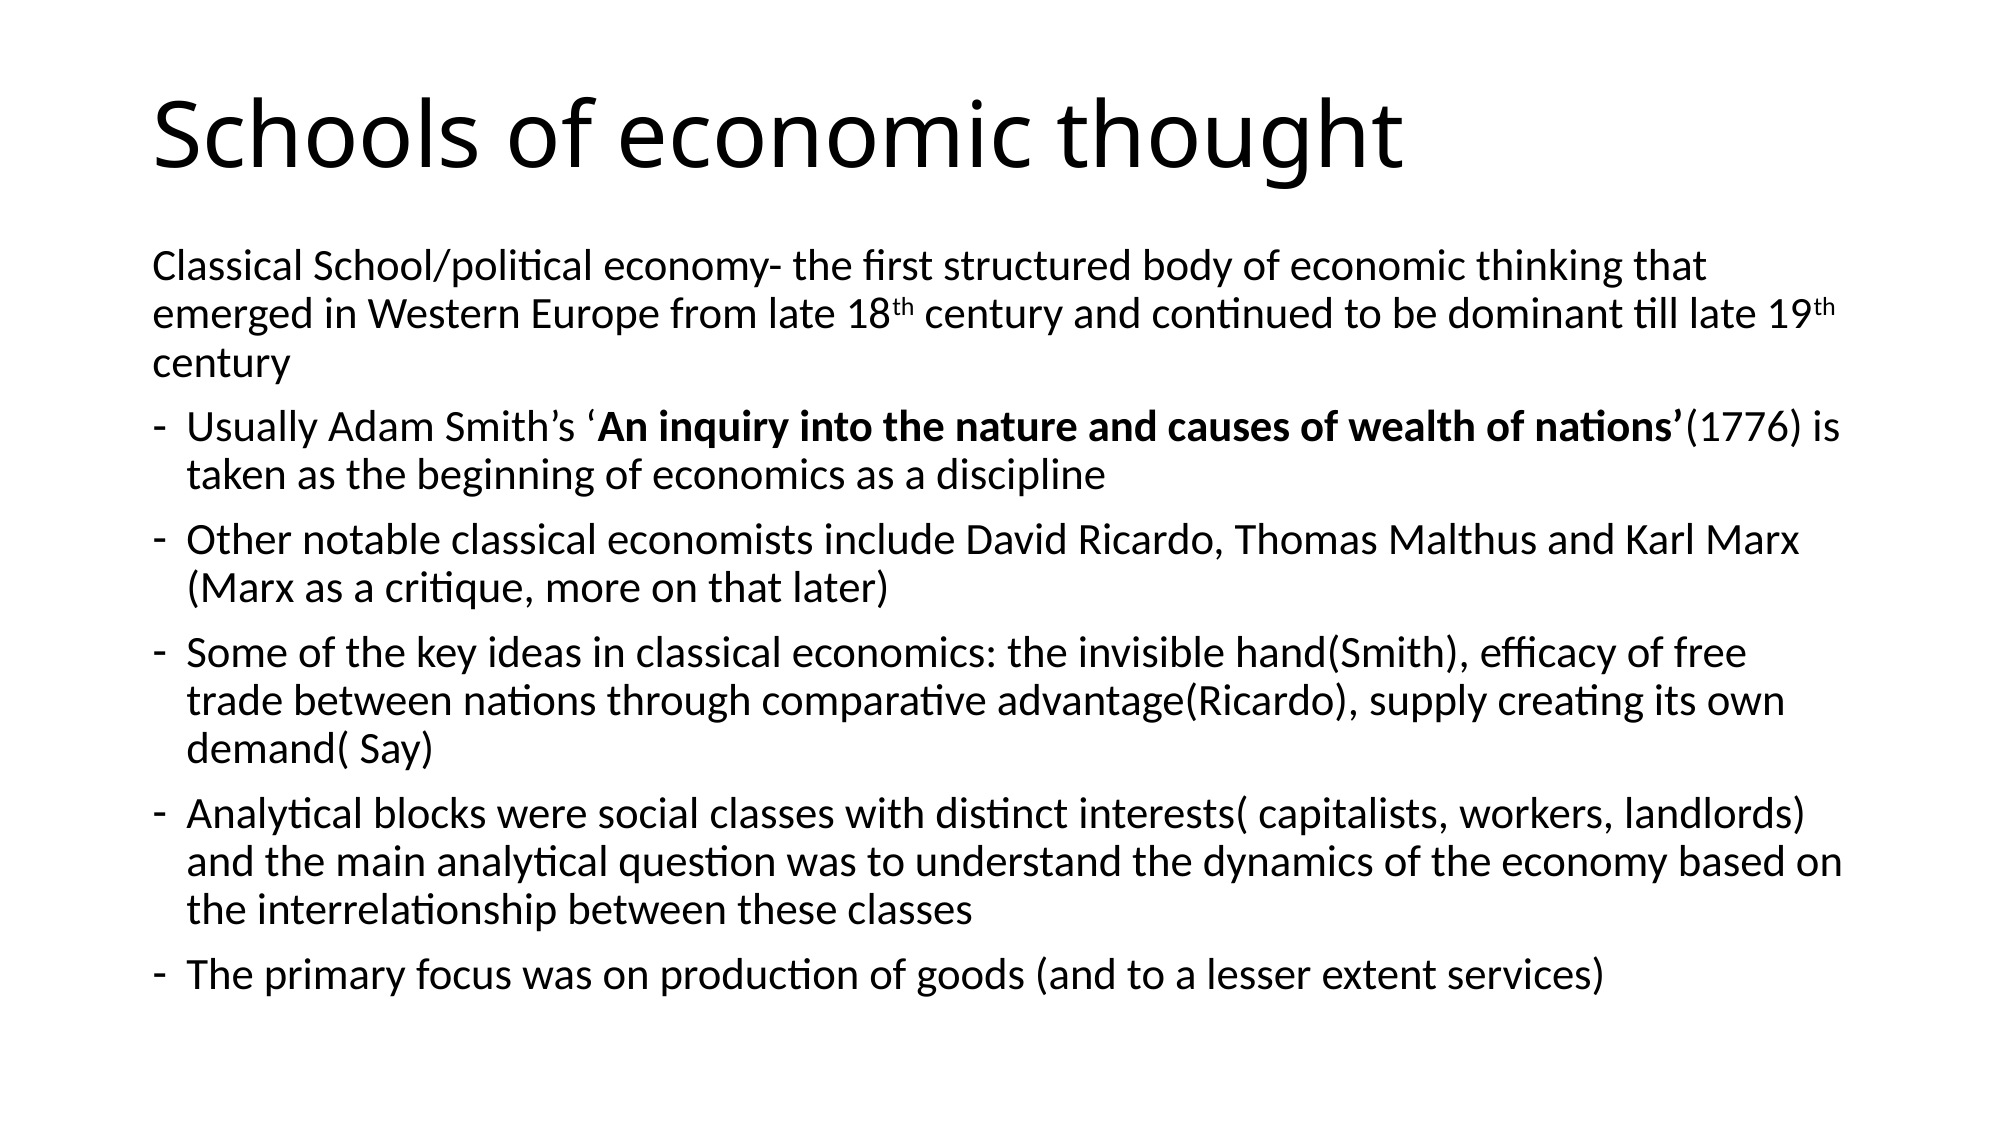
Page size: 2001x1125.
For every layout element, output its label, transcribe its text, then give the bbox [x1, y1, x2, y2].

title Schools of economic thought [137, 59, 1863, 216]
list Classical School/political economy- the first structured body of economic thinking that emerged in Western Europe from late 18th century and continued to be dominant till late 19th century Usually Adam Smith’s ‘An inquiry into the nature and causes of wealth of nations’(1776) is taken as the beginning of economics as a discipline Other notable classical economists include David Ricardo, Thomas Malthus and Karl Marx (Marx as a critique, more on that later) Some of the key ideas in classical economics: the invisible hand(Smith), efficacy of free trade between nations through comparative advantage(Ricardo), supply creating its own demand( Say) Analytical blocks were social classes with distinct interests( capitalists, workers, landlords) and the main analytical question was to understand the dynamics of the economy based on the interrelationship between these classes The primary focus was on production of goods (and to a lesser extent services) [137, 234, 1863, 1014]
